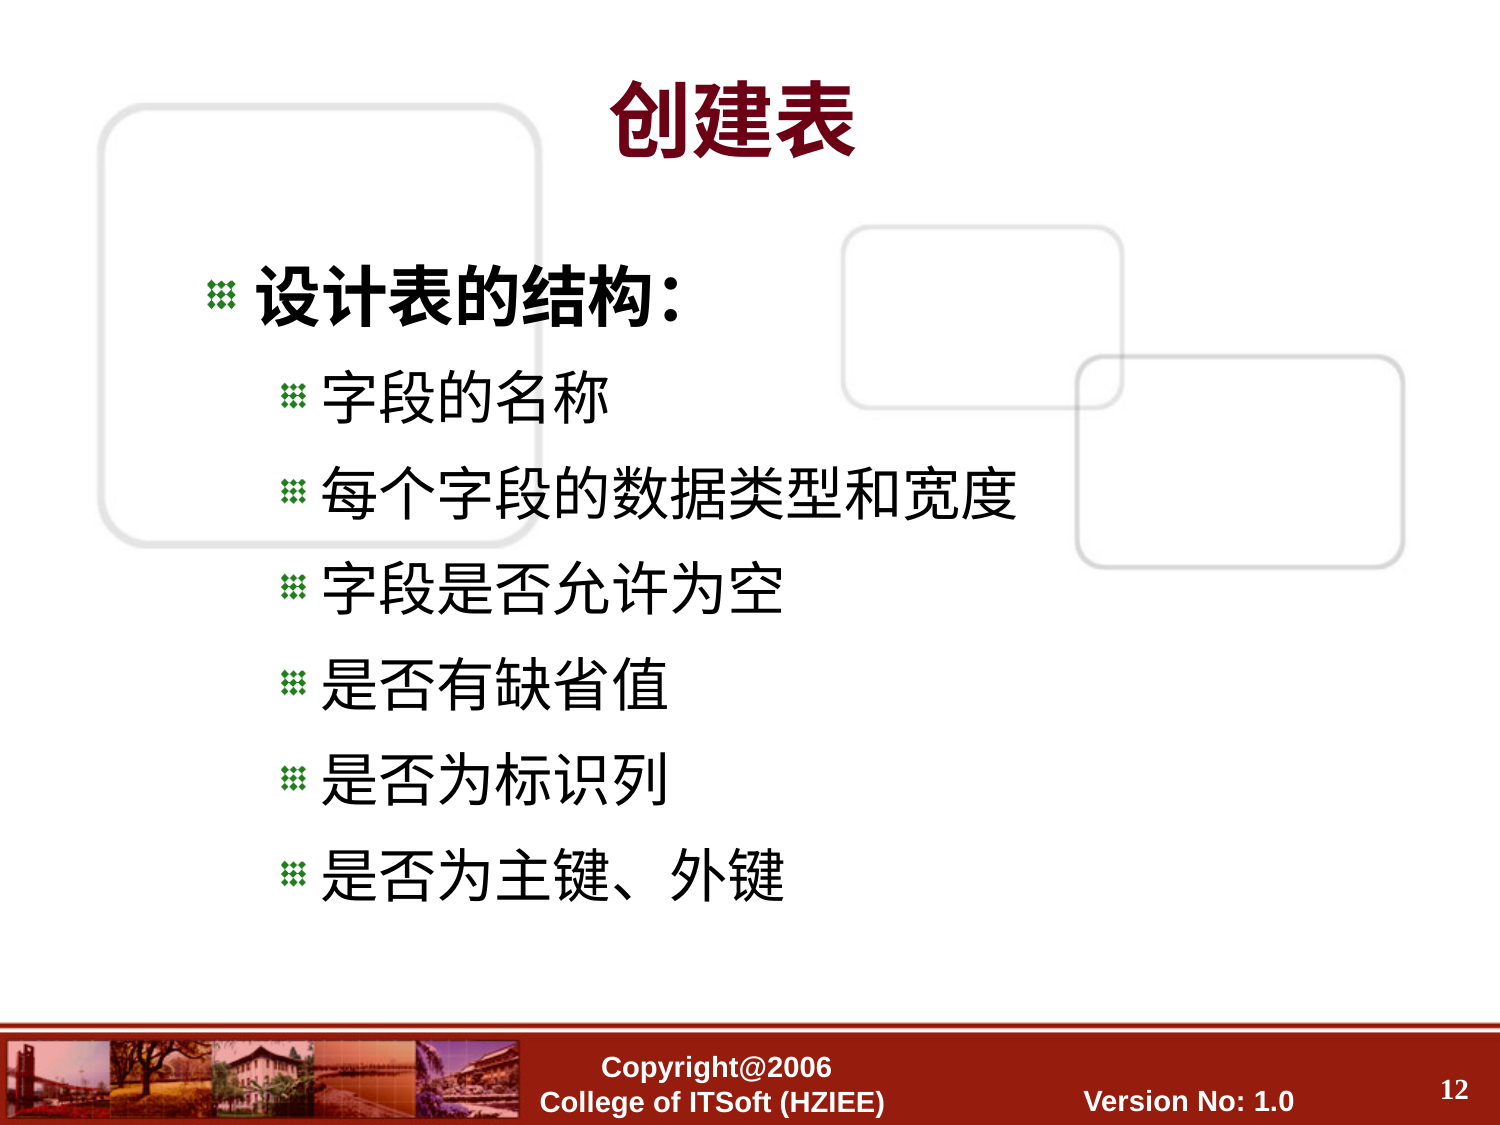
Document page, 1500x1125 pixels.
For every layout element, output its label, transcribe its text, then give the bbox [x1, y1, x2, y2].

list 设计表的结构： 字段的名称 每个字段的数据类型和宽度 字段是否允许为空 是否有缺省值 是否为标识列 是否为主键、外键 [183, 231, 1389, 978]
picture [0, 0, 1500, 1125]
title 创建表 [336, 66, 1130, 171]
